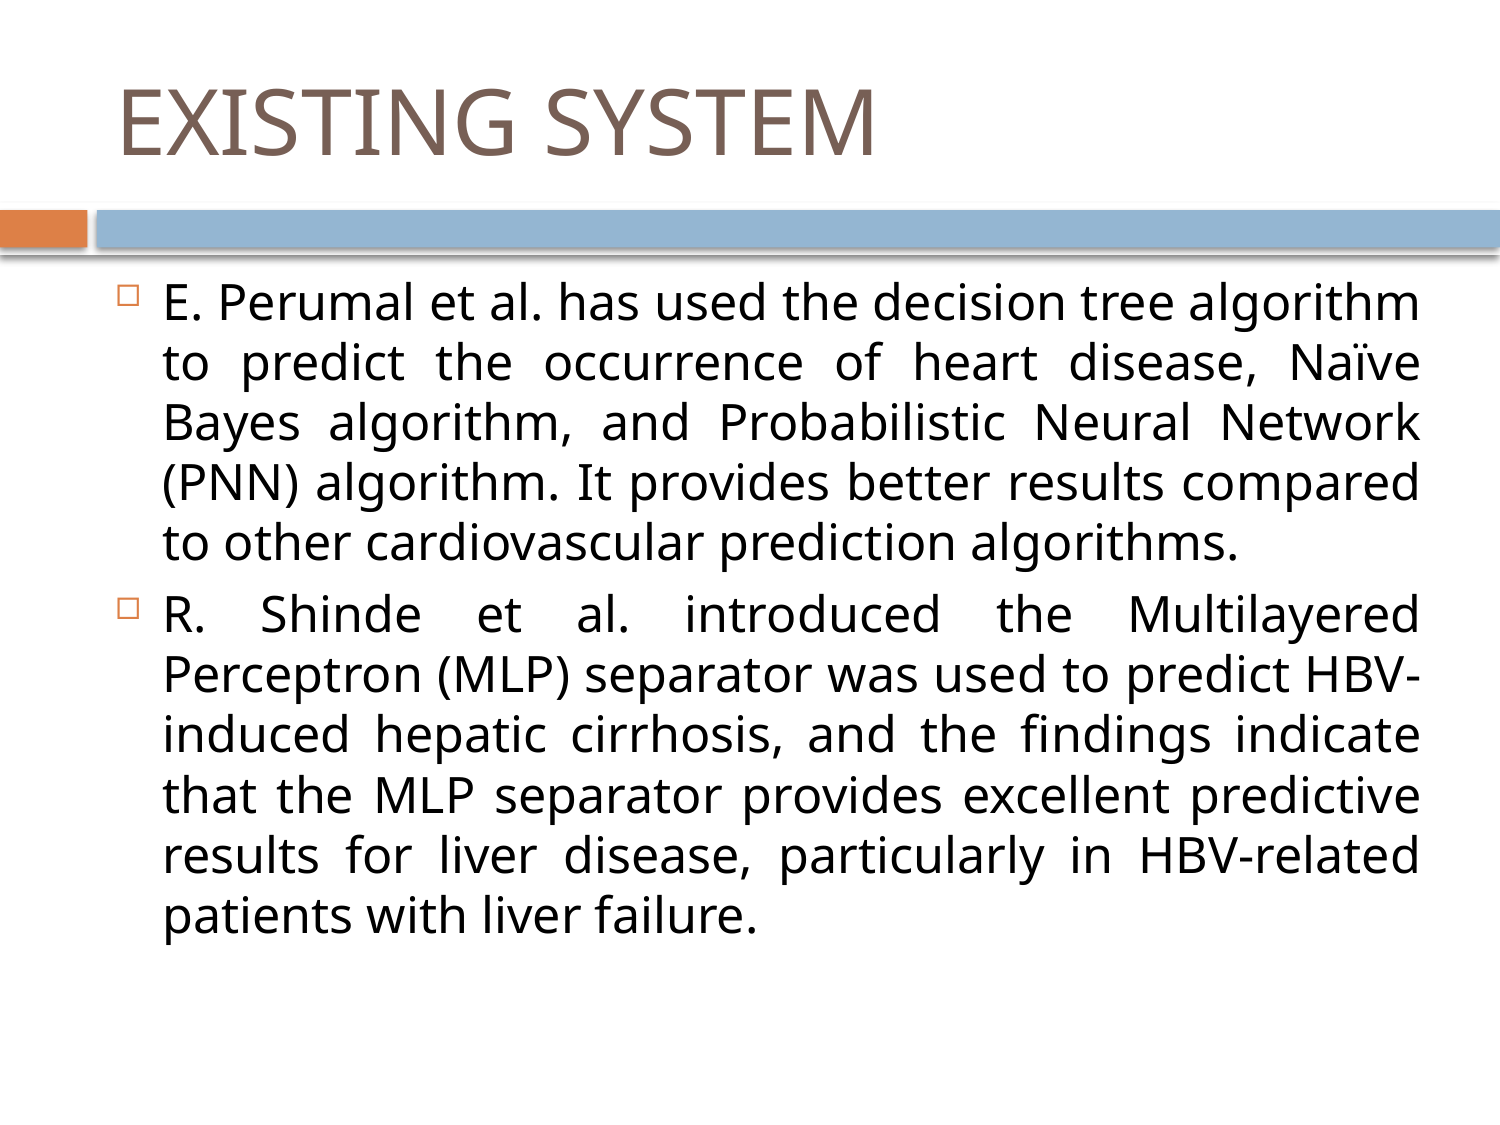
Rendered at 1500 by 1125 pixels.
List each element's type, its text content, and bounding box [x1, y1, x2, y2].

list E. Perumal et al. has used the decision tree algorithm to predict the occurrence of heart disease, Naïve Bayes algorithm, and Probabilistic Neural Network (PNN) algorithm. It provides better results compared to other cardiovascular prediction algorithms. R. Shinde et al. introduced the Multilayered Perceptron (MLP) separator was used to predict HBV-induced hepatic cirrhosis, and the findings indicate that the MLP separator provides excellent predictive results for liver disease, particularly in HBV-related patients with liver failure. [100, 262, 1438, 1000]
title EXISTING SYSTEM [100, 37, 1438, 200]
